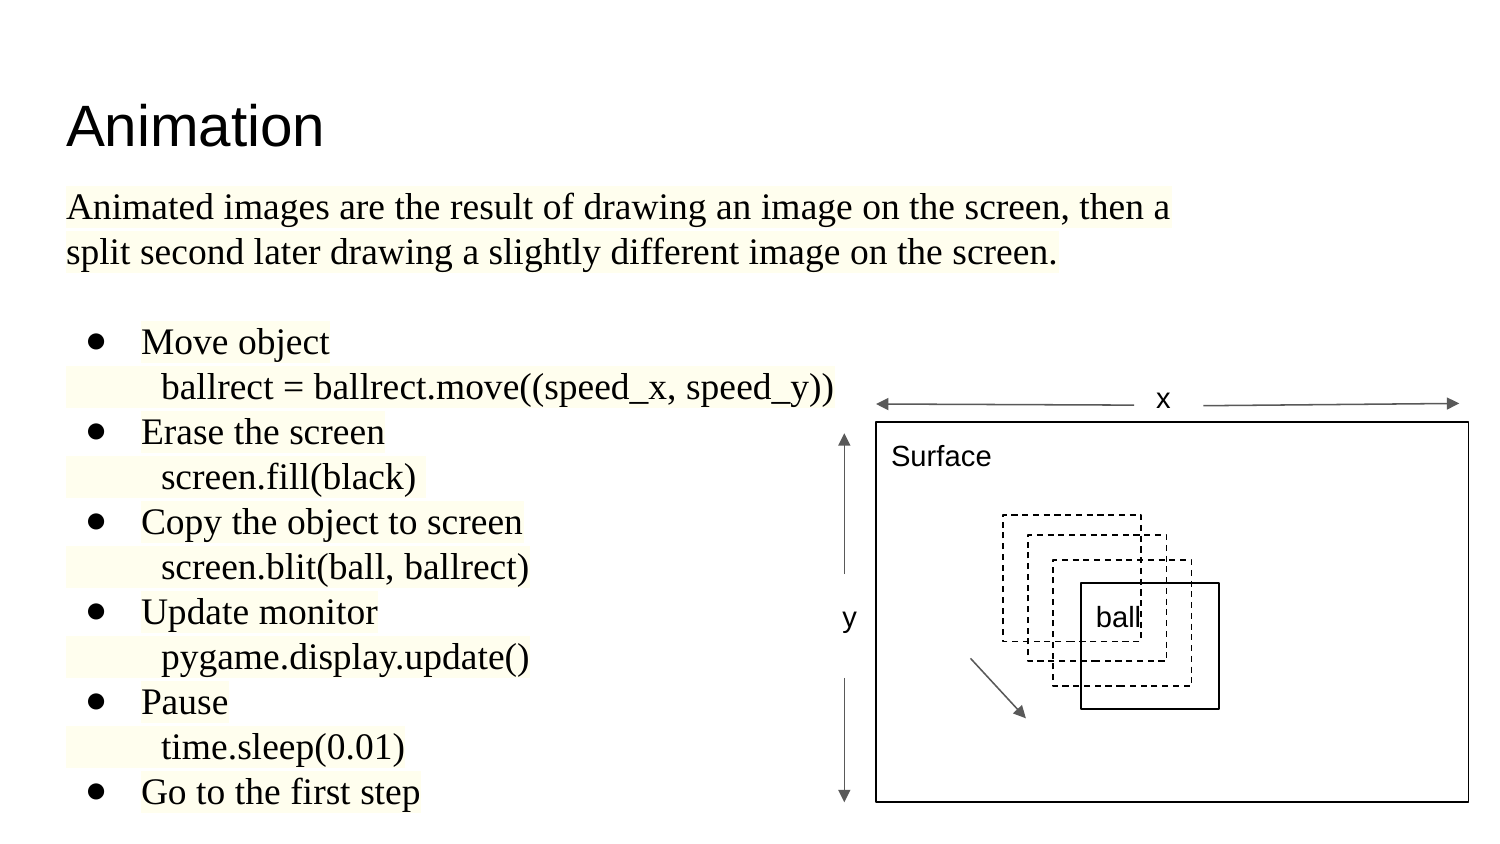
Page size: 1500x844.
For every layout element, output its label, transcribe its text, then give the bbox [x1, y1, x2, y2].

text_box [1142, 534, 1167, 559]
text_box Animated images are the result of drawing an image on the screen, then a split second later drawing a slightly different image on the screen. Move object ballrect = ballrect.move((speed_x, speed_y)) Erase the screen screen.fill(black) Copy the object to screen screen.blit(ball, ballrect) Update monitor pygame.display.update() Pause time.sleep(0.01) Go to the first step [51, 166, 1239, 704]
text_box Surface [876, 421, 1469, 803]
text_box [1002, 514, 1142, 642]
text_box y [827, 583, 890, 642]
text_box x [1141, 364, 1204, 422]
title Animation [51, 72, 1449, 167]
text_box [1053, 559, 1192, 687]
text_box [970, 658, 1027, 719]
text_box [1028, 642, 1053, 662]
text_box ball [1080, 582, 1220, 710]
